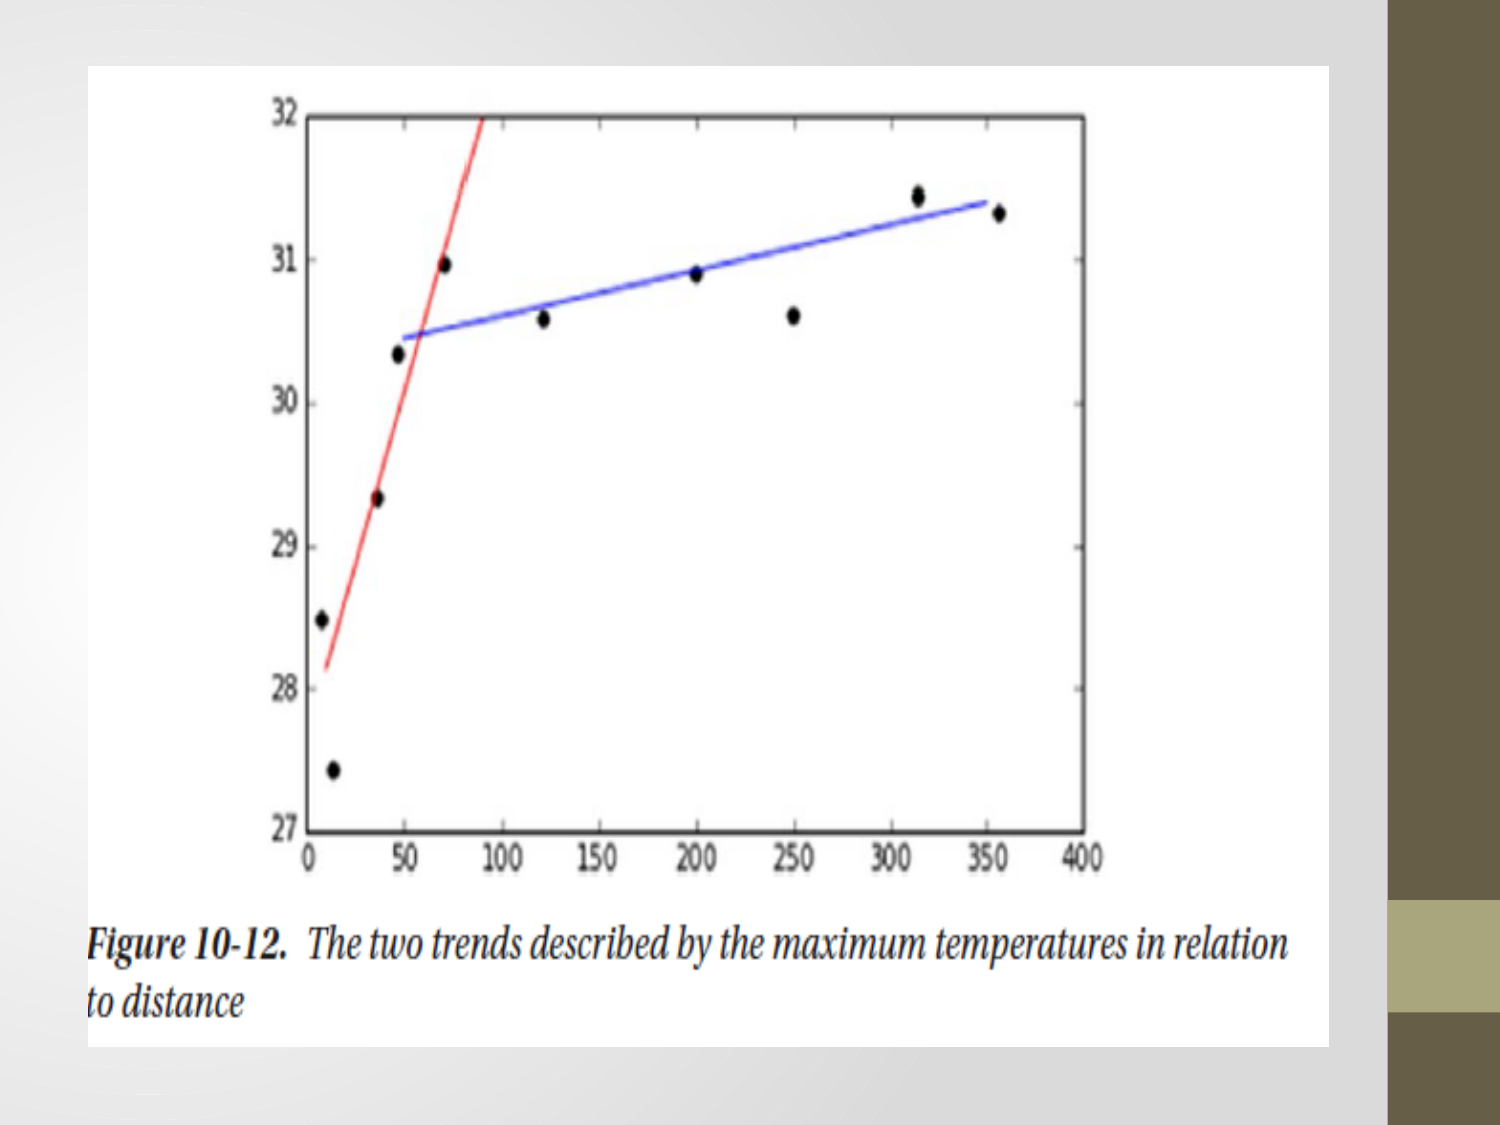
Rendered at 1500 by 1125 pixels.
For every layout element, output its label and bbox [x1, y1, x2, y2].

picture [87, 65, 1330, 1048]
